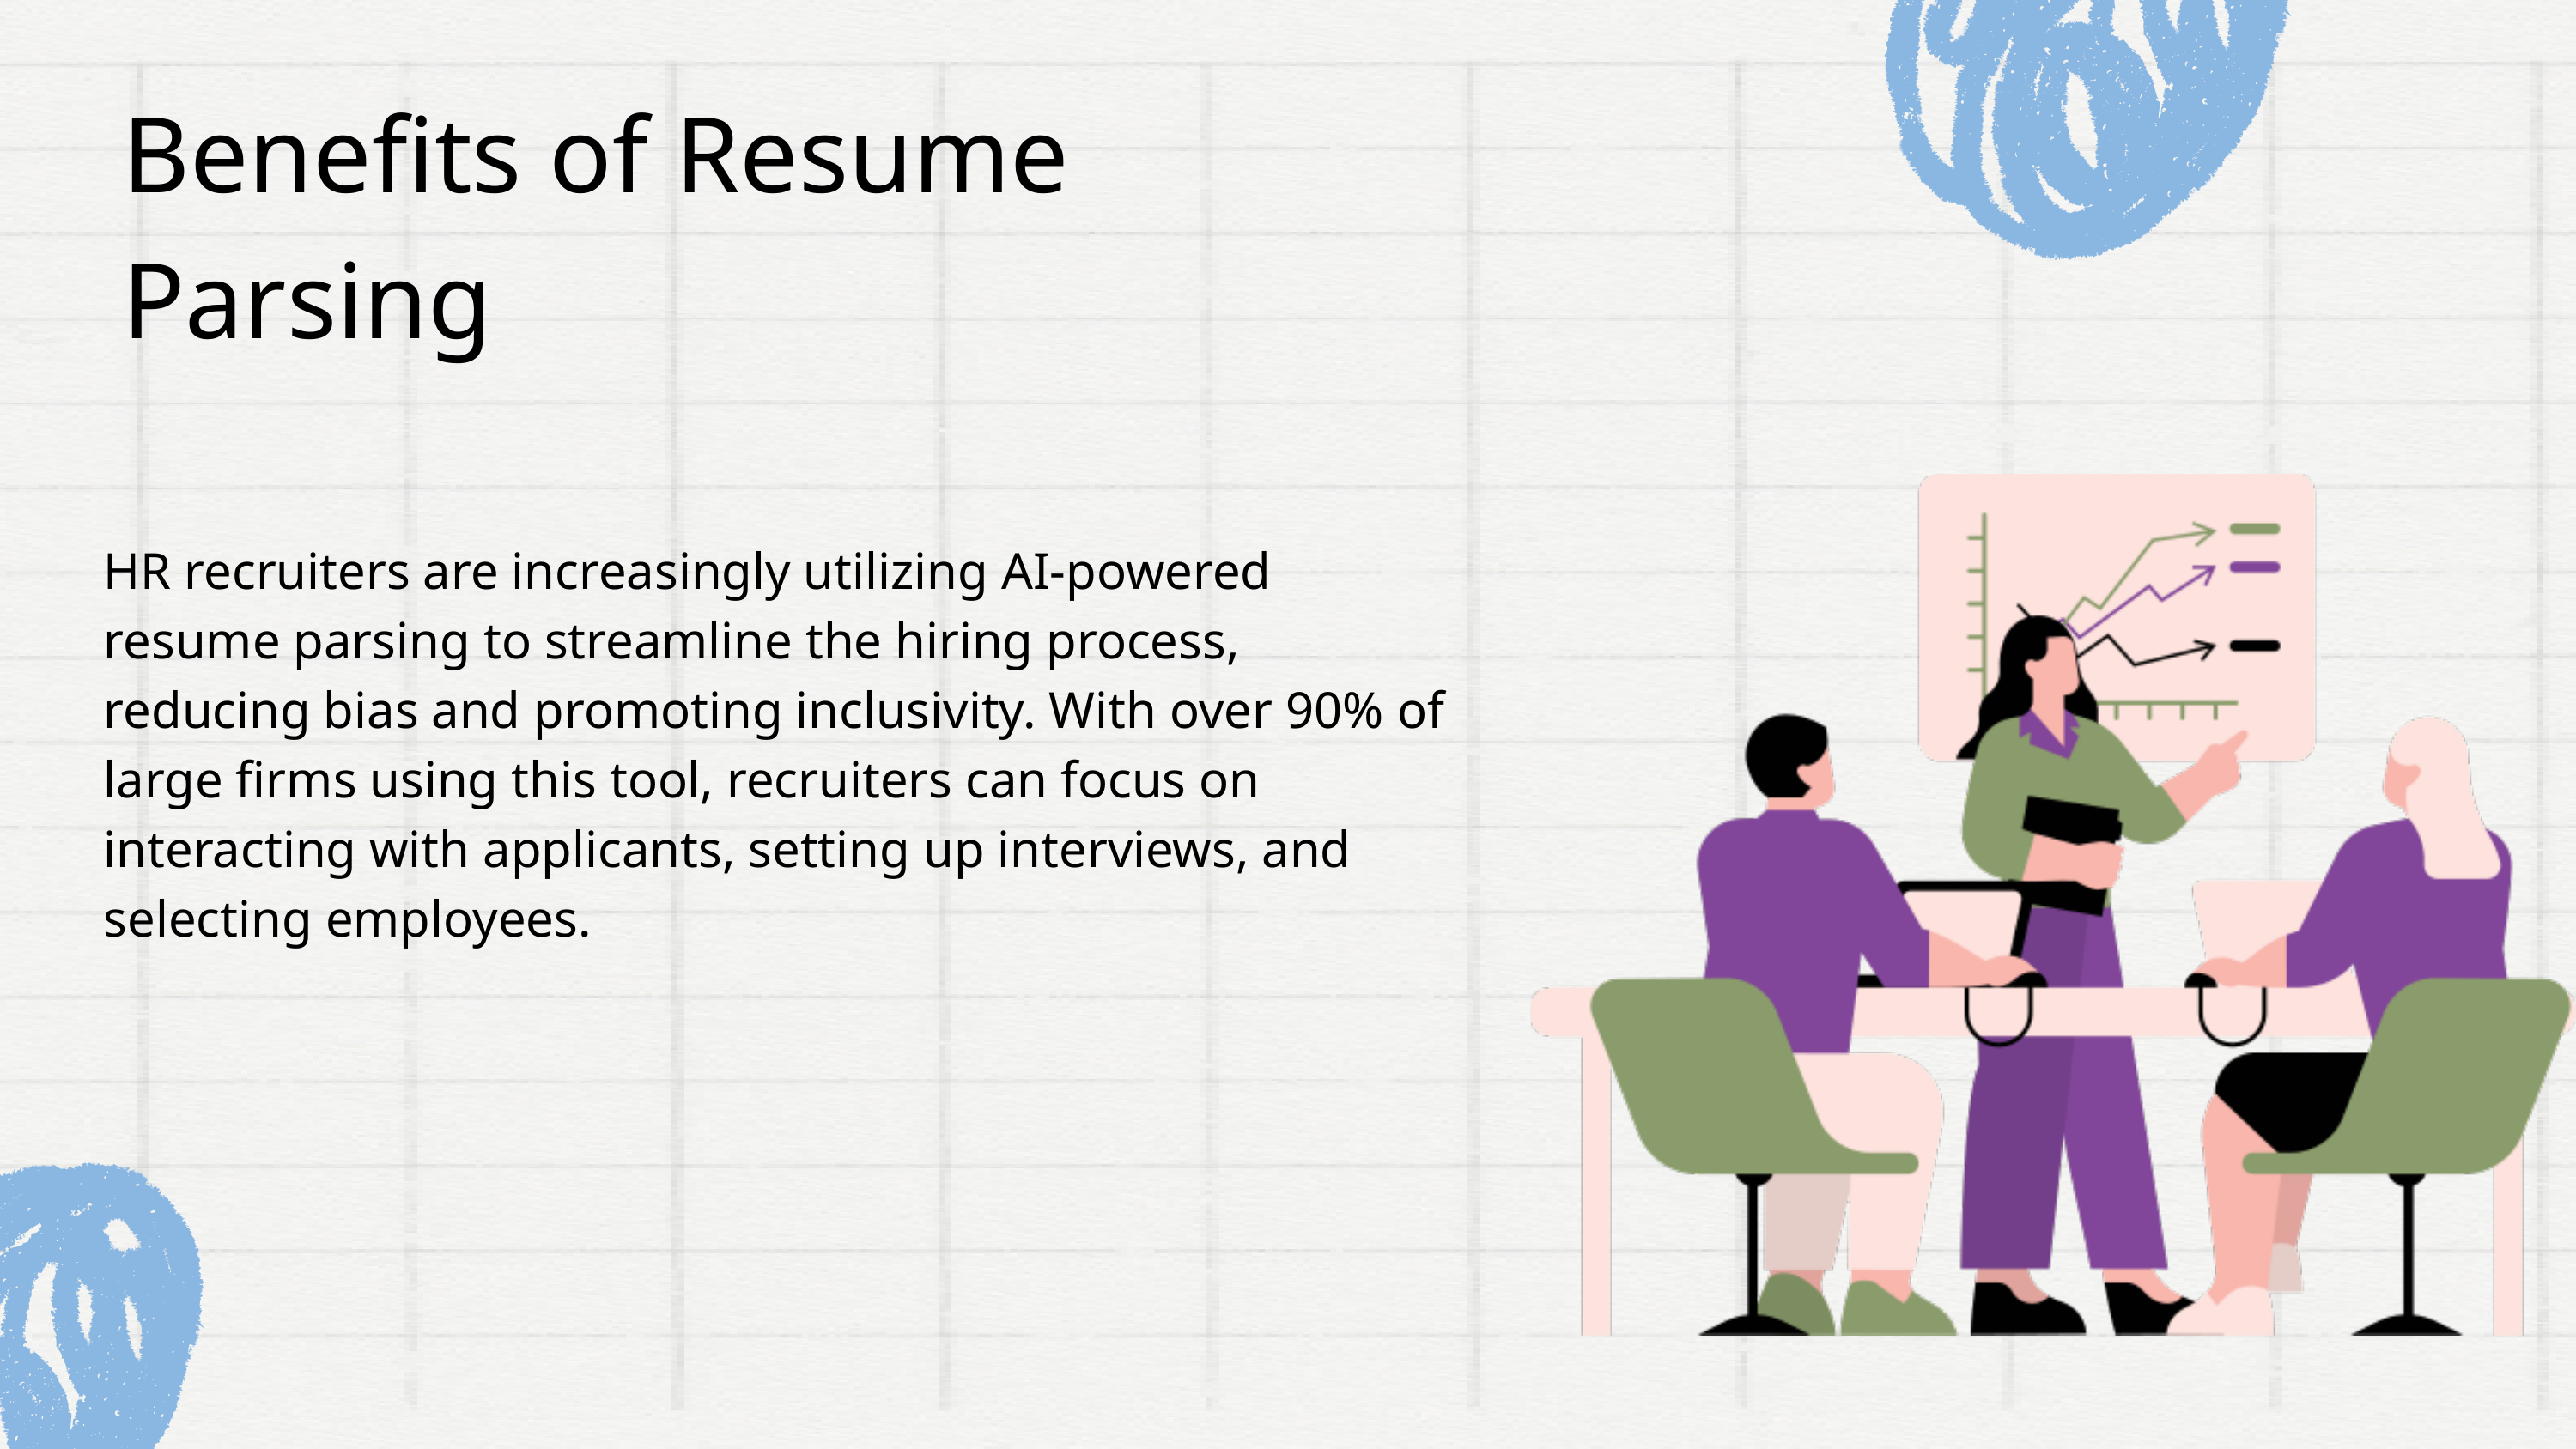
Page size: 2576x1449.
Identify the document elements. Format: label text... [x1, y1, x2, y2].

text_box [1530, 474, 2576, 1336]
text_box [0, 1161, 204, 1449]
text_box [0, 0, 2576, 1449]
text_box Benefits of Resume Parsing [122, 67, 1288, 360]
text_box [1884, 0, 2292, 261]
text_box HR recruiters are increasingly utilizing AI-powered resume parsing to streamline the hiring process, reducing bias and promoting inclusivity. With over 90% of large firms using this tool, recruiters can focus on interacting with applicants, setting up interviews, and selecting employees. [103, 529, 1457, 948]
